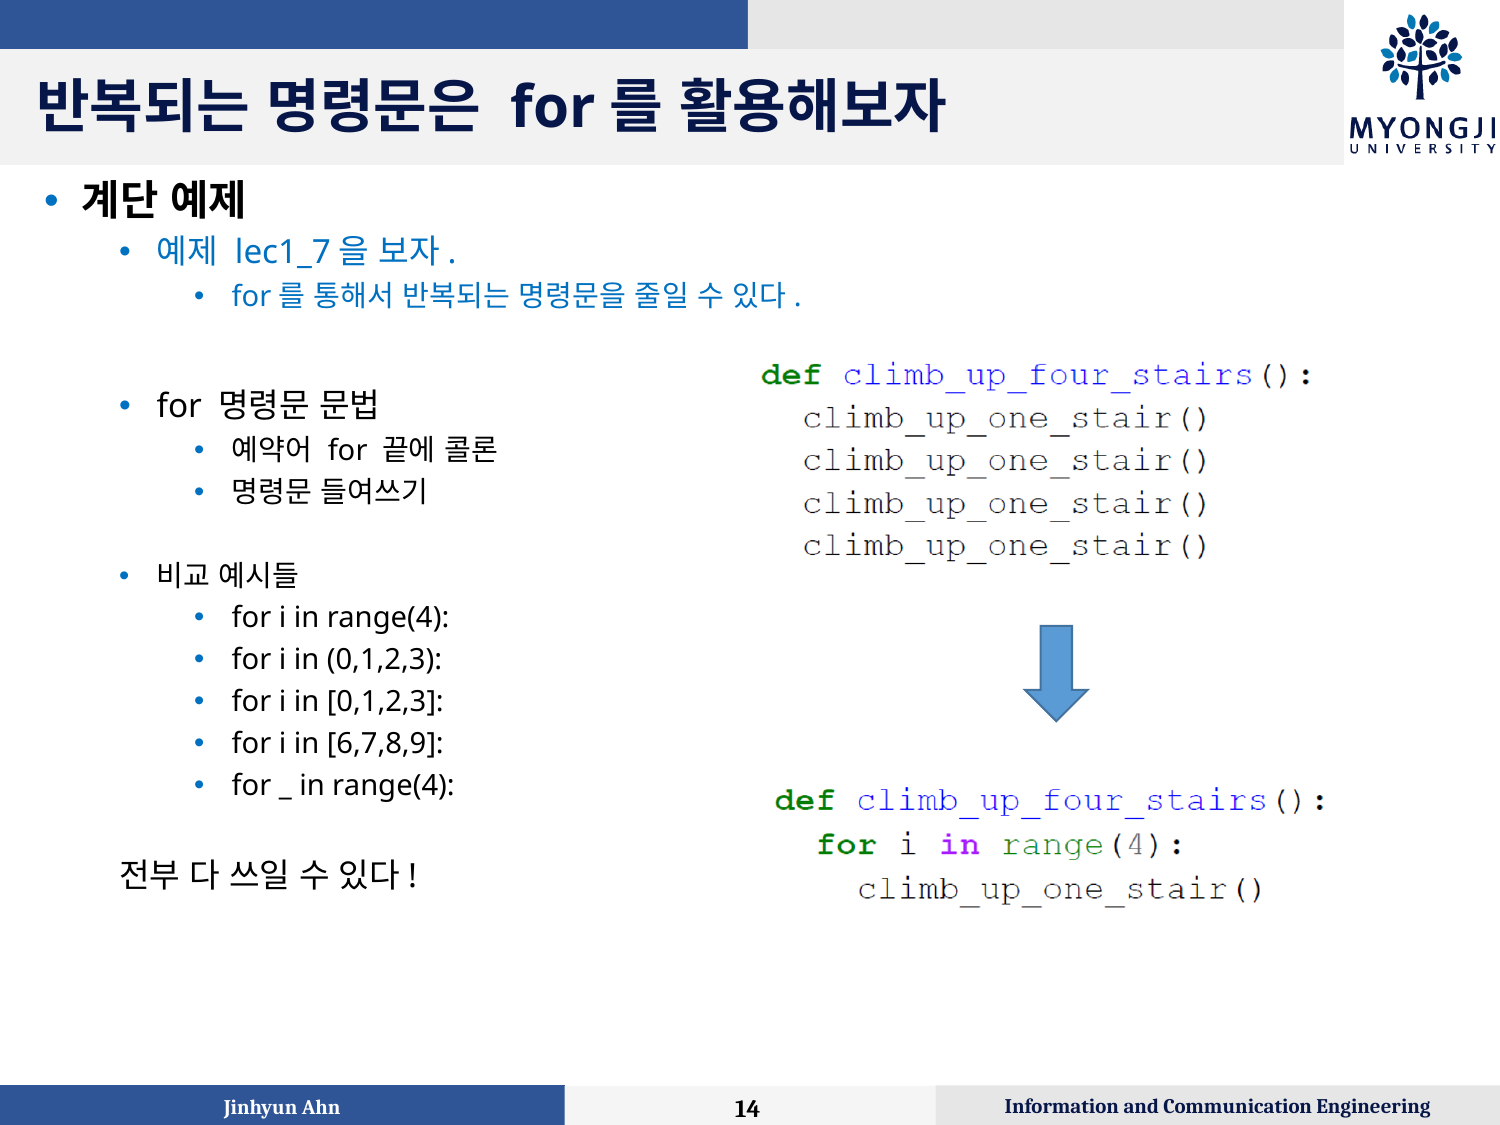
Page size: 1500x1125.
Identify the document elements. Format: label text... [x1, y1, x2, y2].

picture [769, 771, 1342, 919]
text_box [1022, 624, 1091, 723]
picture [749, 343, 1324, 572]
list 계단 예제 예제 lec1_7을 보자. for를 통해서 반복되는 명령문을 줄일 수 있다. for 명령문 문법 예약어 for 끝에 콜론 명령문 들여쓰기 비교 예시들 for i in range(4): for i in (0,1,2,3): for i in [0,1,2,3]: for i in [6,7,8,9]: for _ in range(4): 전부 다 쓰일 수 있다! [29, 172, 1468, 1113]
title 반복되는 명령문은 for를 활용해보자 [21, 52, 1500, 165]
slide_number 14 [579, 1089, 917, 1125]
picture [1344, 0, 1500, 52]
text_box Jinhyun Ahn [0, 1086, 565, 1125]
